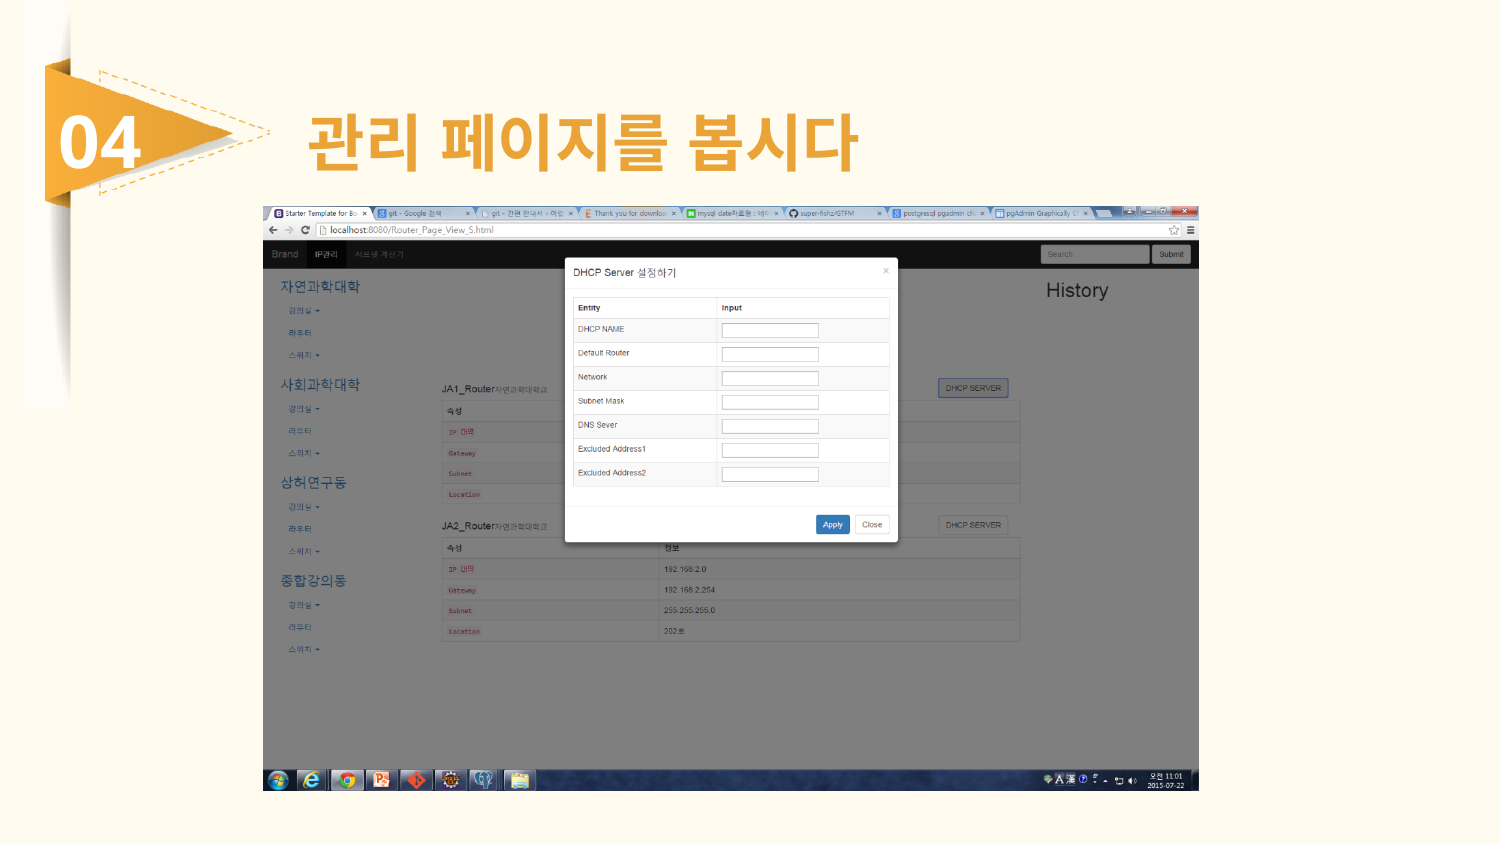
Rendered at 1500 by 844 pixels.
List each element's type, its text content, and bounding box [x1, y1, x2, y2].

text_box 관리 페이지를 봅시다 [292, 96, 1407, 187]
picture [0, 0, 1500, 844]
